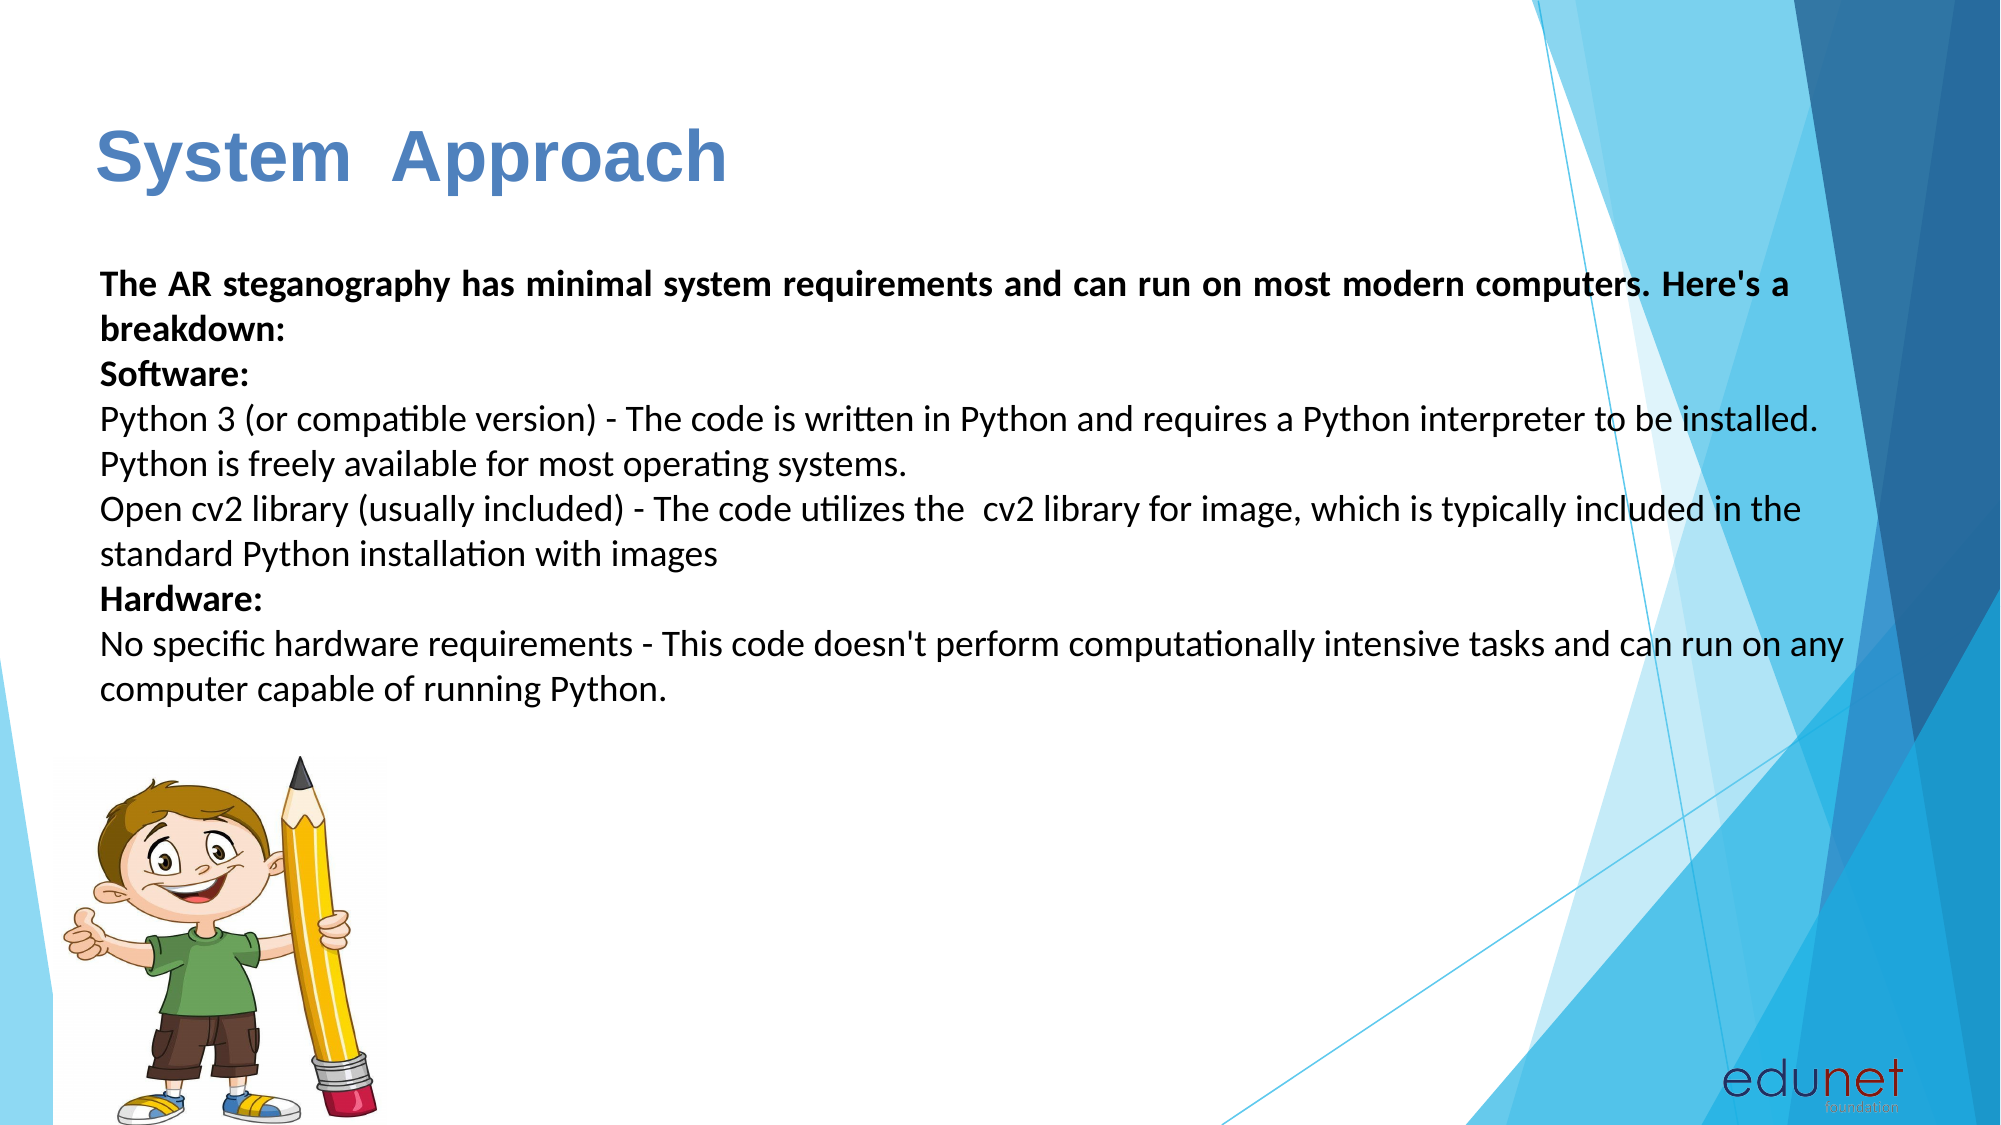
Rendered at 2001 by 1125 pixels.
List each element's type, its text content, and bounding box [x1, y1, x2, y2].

picture [53, 755, 388, 1125]
picture [1719, 1056, 1905, 1116]
title System Approach [95, 108, 1905, 196]
list The AR steganography has minimal system requirements and can run on most modern computers. Here's a breakdown: Software: Python 3 (or compatible version) - The code is written in Python and requires a Python interpreter to be installed. Python is freely available for most operating systems. Open cv2 library (usually included) - The code utilizes the cv2 library for image, which is typically included in the standard Python installation with images Hardware: No specific hardware requirements - This code doesn't perform computationally intensive tasks and can run on any computer capable of running Python. [99, 258, 1900, 1002]
